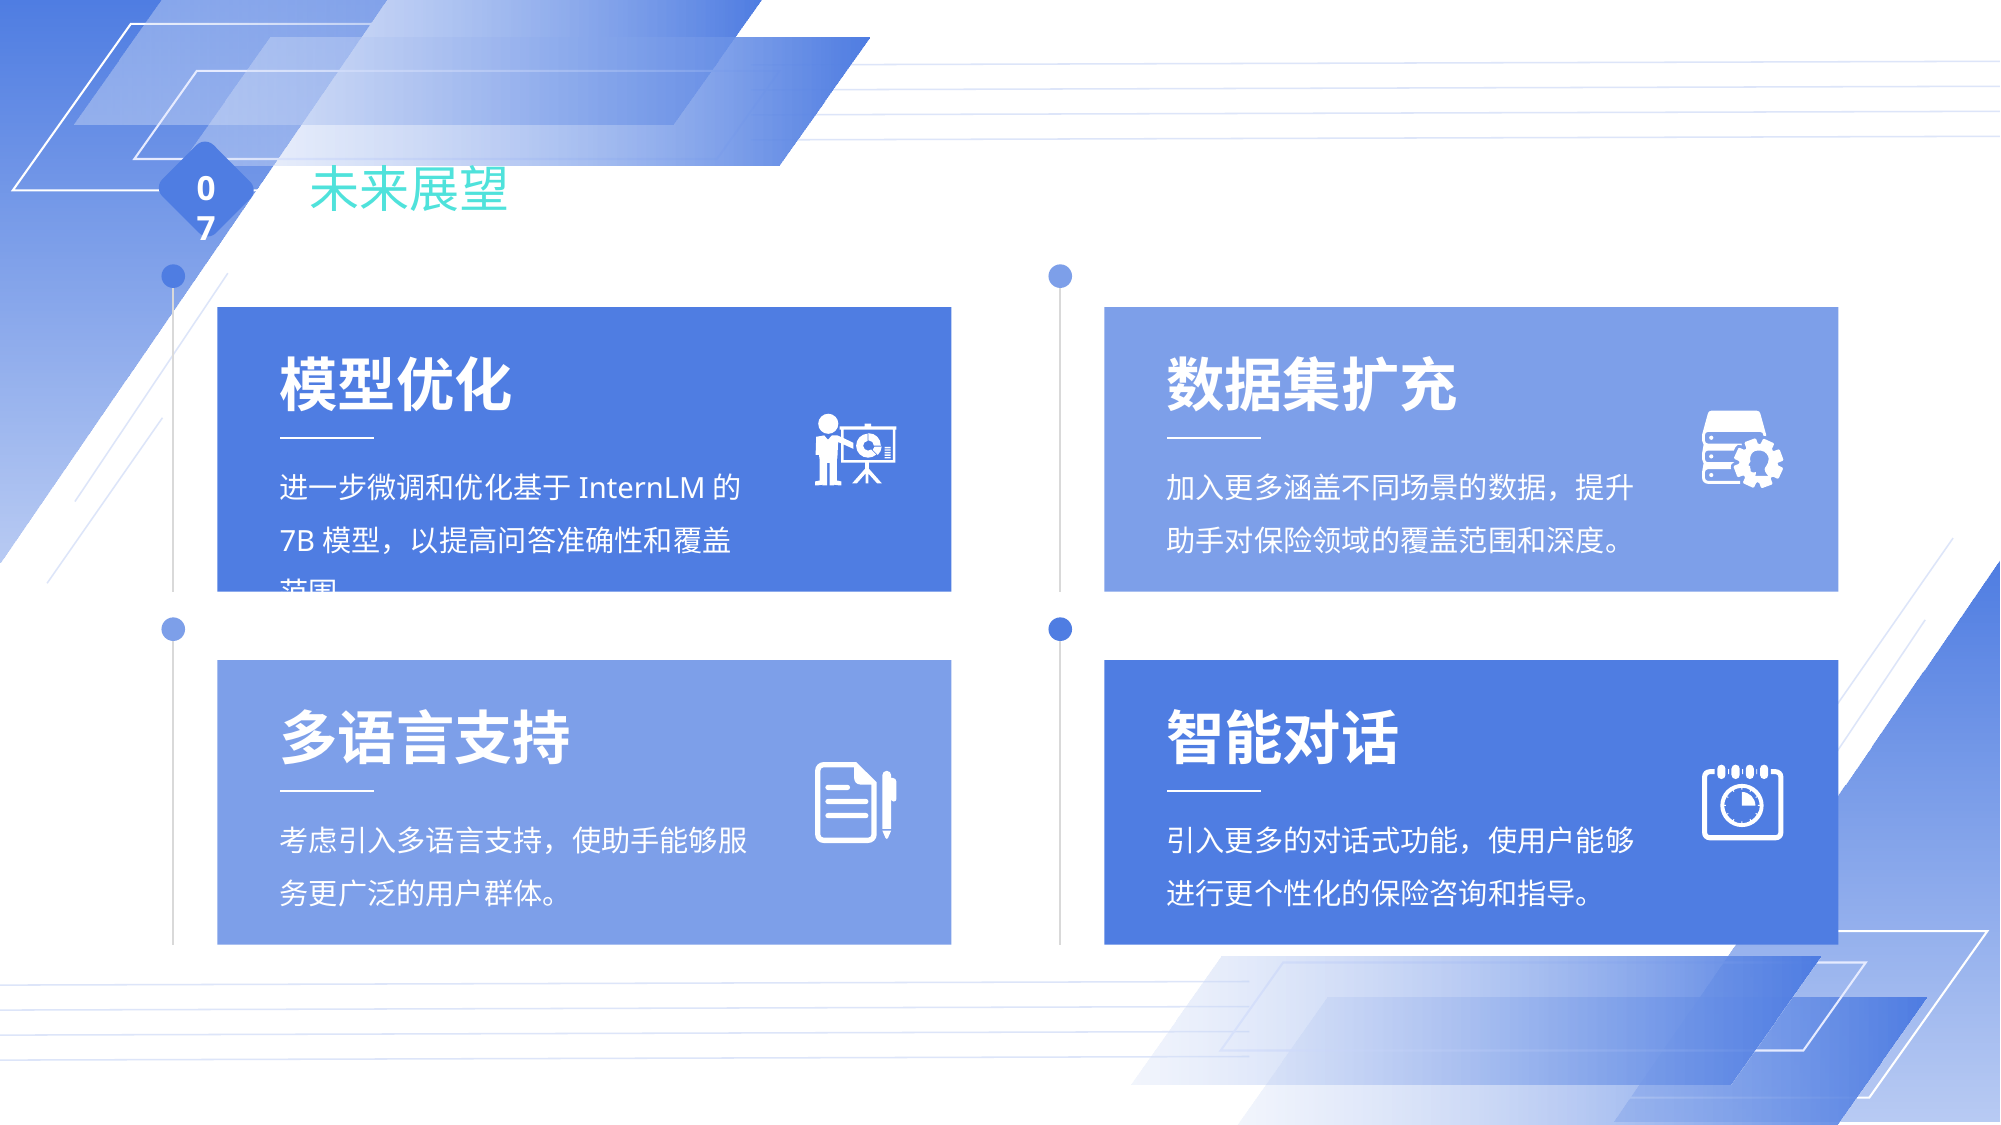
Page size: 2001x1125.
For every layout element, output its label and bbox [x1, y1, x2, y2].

text_box [0, 538, 2000, 1125]
text_box [169, 151, 243, 227]
text_box [161, 264, 1839, 946]
text_box [0, 0, 2000, 538]
